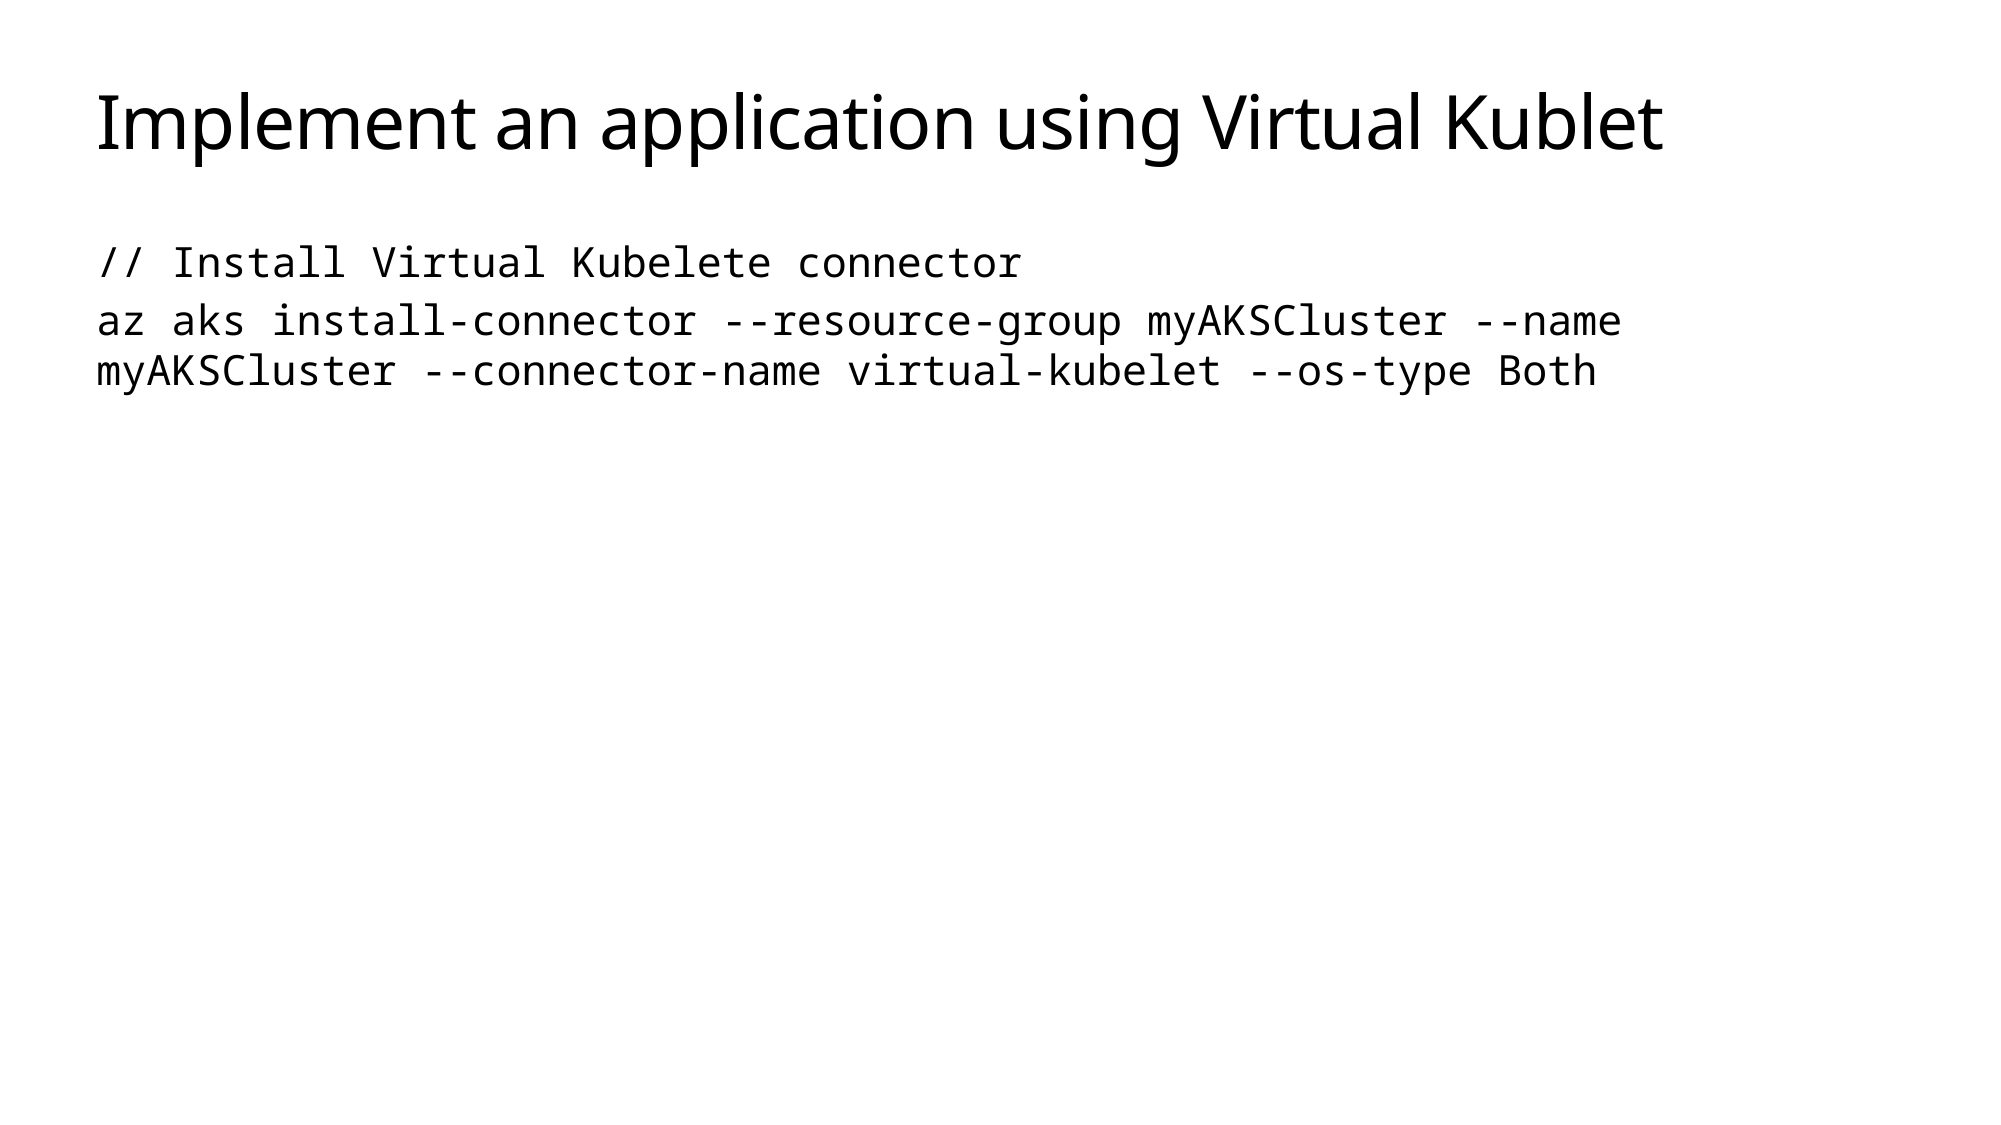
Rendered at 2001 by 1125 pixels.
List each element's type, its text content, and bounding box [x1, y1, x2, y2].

list // Install Virtual Kubelete connector az aks install-connector --resource-group myAKSCluster --name myAKSCluster --connector-name virtual-kubelet --os-type Both [96, 235, 1904, 398]
title Implement an application using Virtual Kublet [96, 75, 1904, 166]
